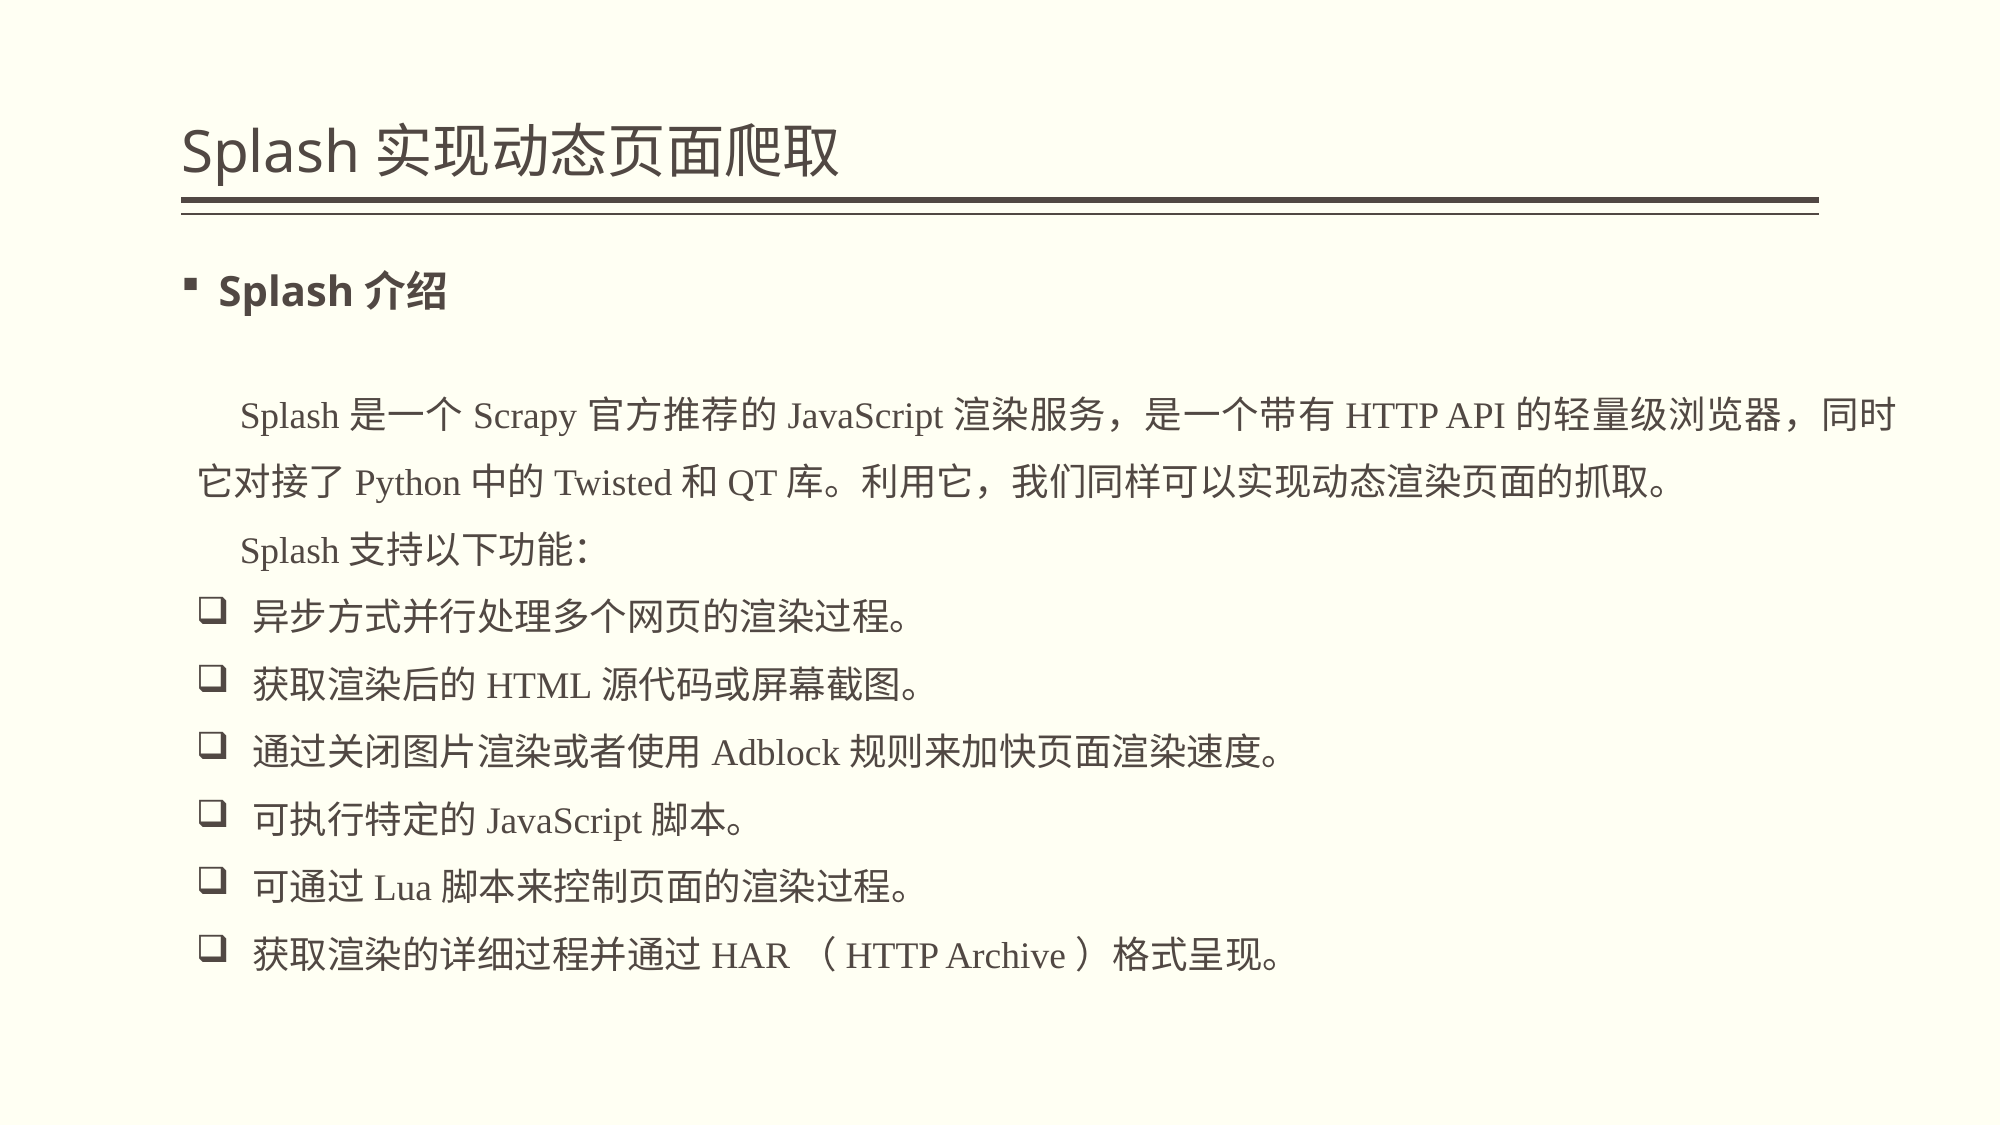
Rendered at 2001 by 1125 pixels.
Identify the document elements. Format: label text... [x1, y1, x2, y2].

text_box Splash是一个Scrapy官方推荐的JavaScript渲染服务，是一个带有HTTP API的轻量级浏览器，同时它对接了Python中的Twisted和QT库。利用它，我们同样可以实现动态渲染页面的抓取。 Splash支持以下功能： 异步方式并行处理多个网页的渲染过程。 获取渲染后的HTML源代码或屏幕截图。 通过关闭图片渲染或者使用Adblock规则来加快页面渲染速度。 可执行特定的JavaScript脚本。 可通过Lua脚本来控制页面的渲染过程。 获取渲染的详细过程并通过HAR（HTTP Archive）格式呈现。 [181, 360, 1913, 984]
list Splash介绍 [181, 262, 988, 360]
title Splash实现动态页面爬取 [181, 12, 1819, 193]
